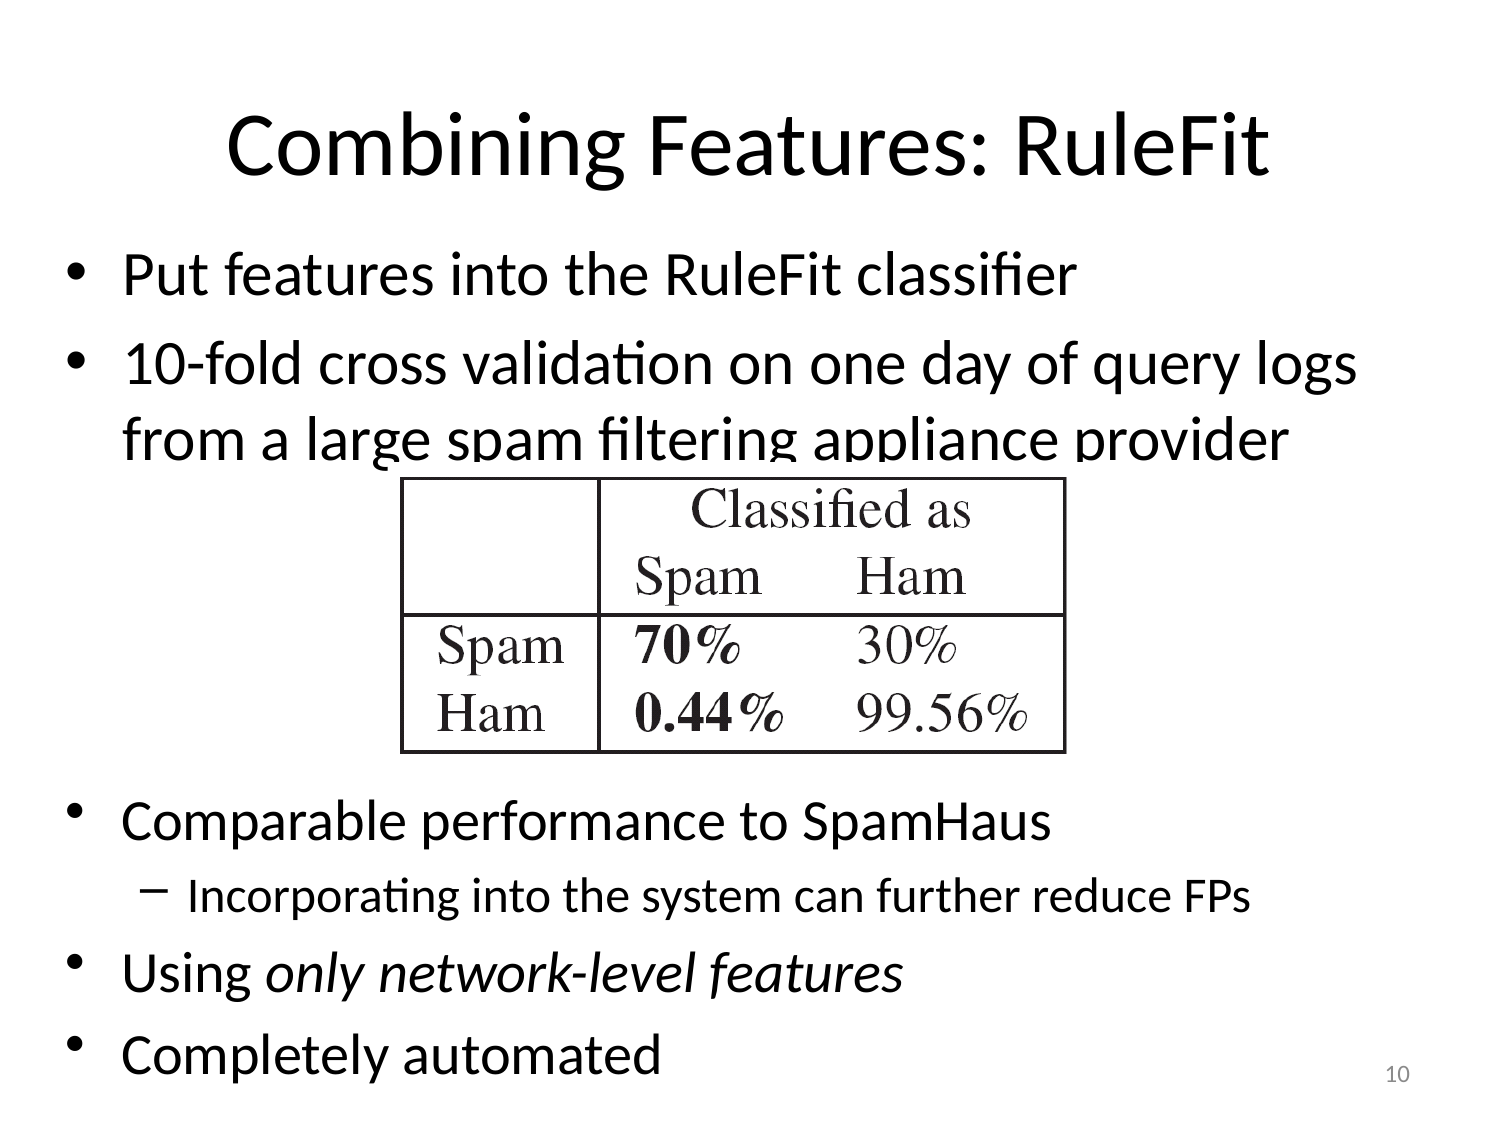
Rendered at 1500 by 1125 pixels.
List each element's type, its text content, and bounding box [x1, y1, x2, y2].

title Combining Features: RuleFit [75, 45, 1425, 233]
text_box Comparable performance to SpamHaus Incorporating into the system can further reduce FPs Using only network-level features Completely automated [49, 774, 1400, 975]
list Put features into the RuleFit classifier 10-fold cross validation on one day of query logs from a large spam filtering appliance provider [50, 224, 1400, 500]
slide_number 10 [1074, 1042, 1425, 1103]
picture [387, 462, 1092, 770]
